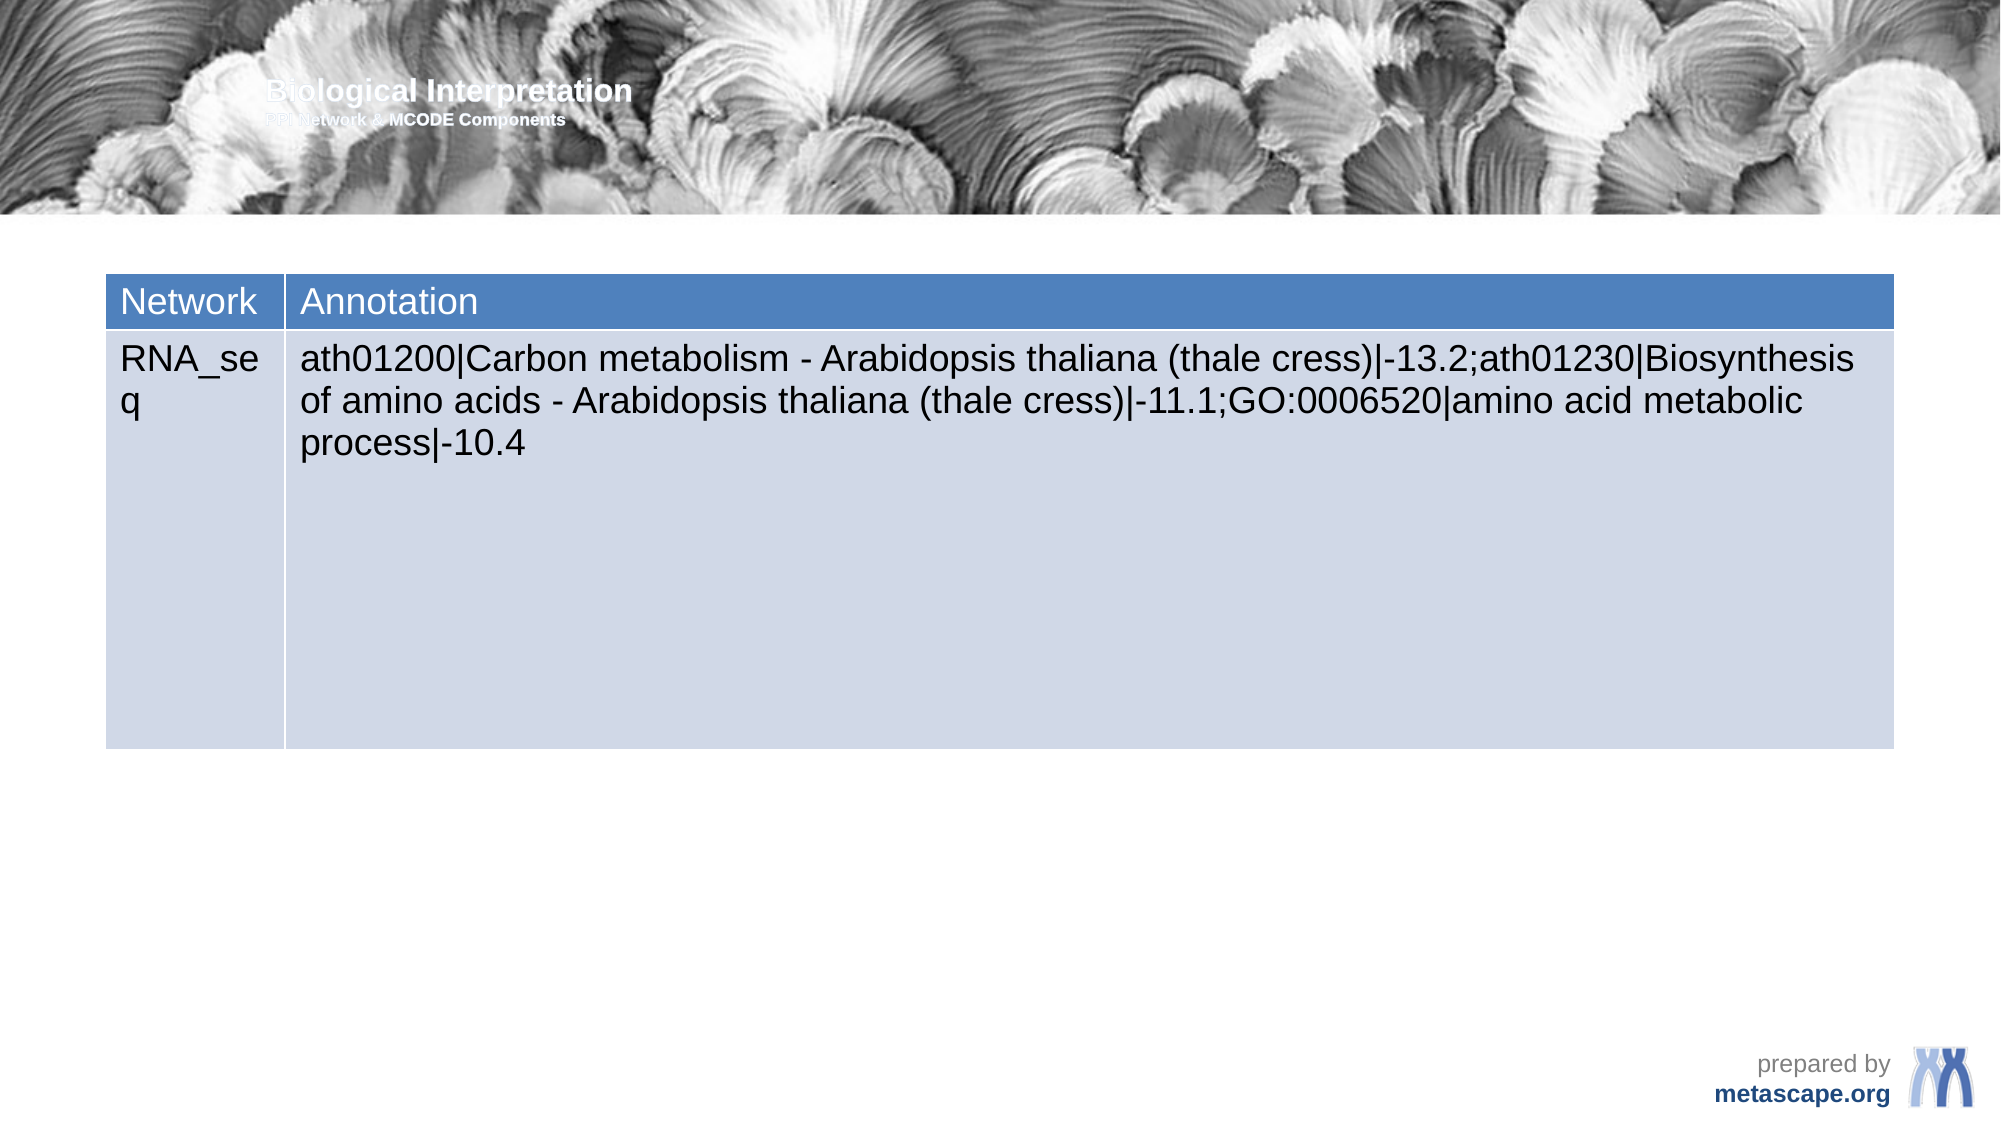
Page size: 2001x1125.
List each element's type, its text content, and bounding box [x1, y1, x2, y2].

table_cell ath01200|Carbon metabolism - Arabidopsis thaliana (thale cress)|-13.2;ath01230|Biosynthesis of amino acids - Arabidopsis thaliana (thale cress)|-11.1;GO:0006520|amino acid metabolic process|-10.4 [286, 331, 1894, 749]
table_header Network [106, 274, 284, 329]
table_cell RNA_seq [106, 331, 284, 749]
table_header Annotation [286, 274, 1894, 329]
title Biological Interpretation PPI Network & MCODE Components [249, 61, 1600, 137]
picture [0, 0, 2001, 1125]
